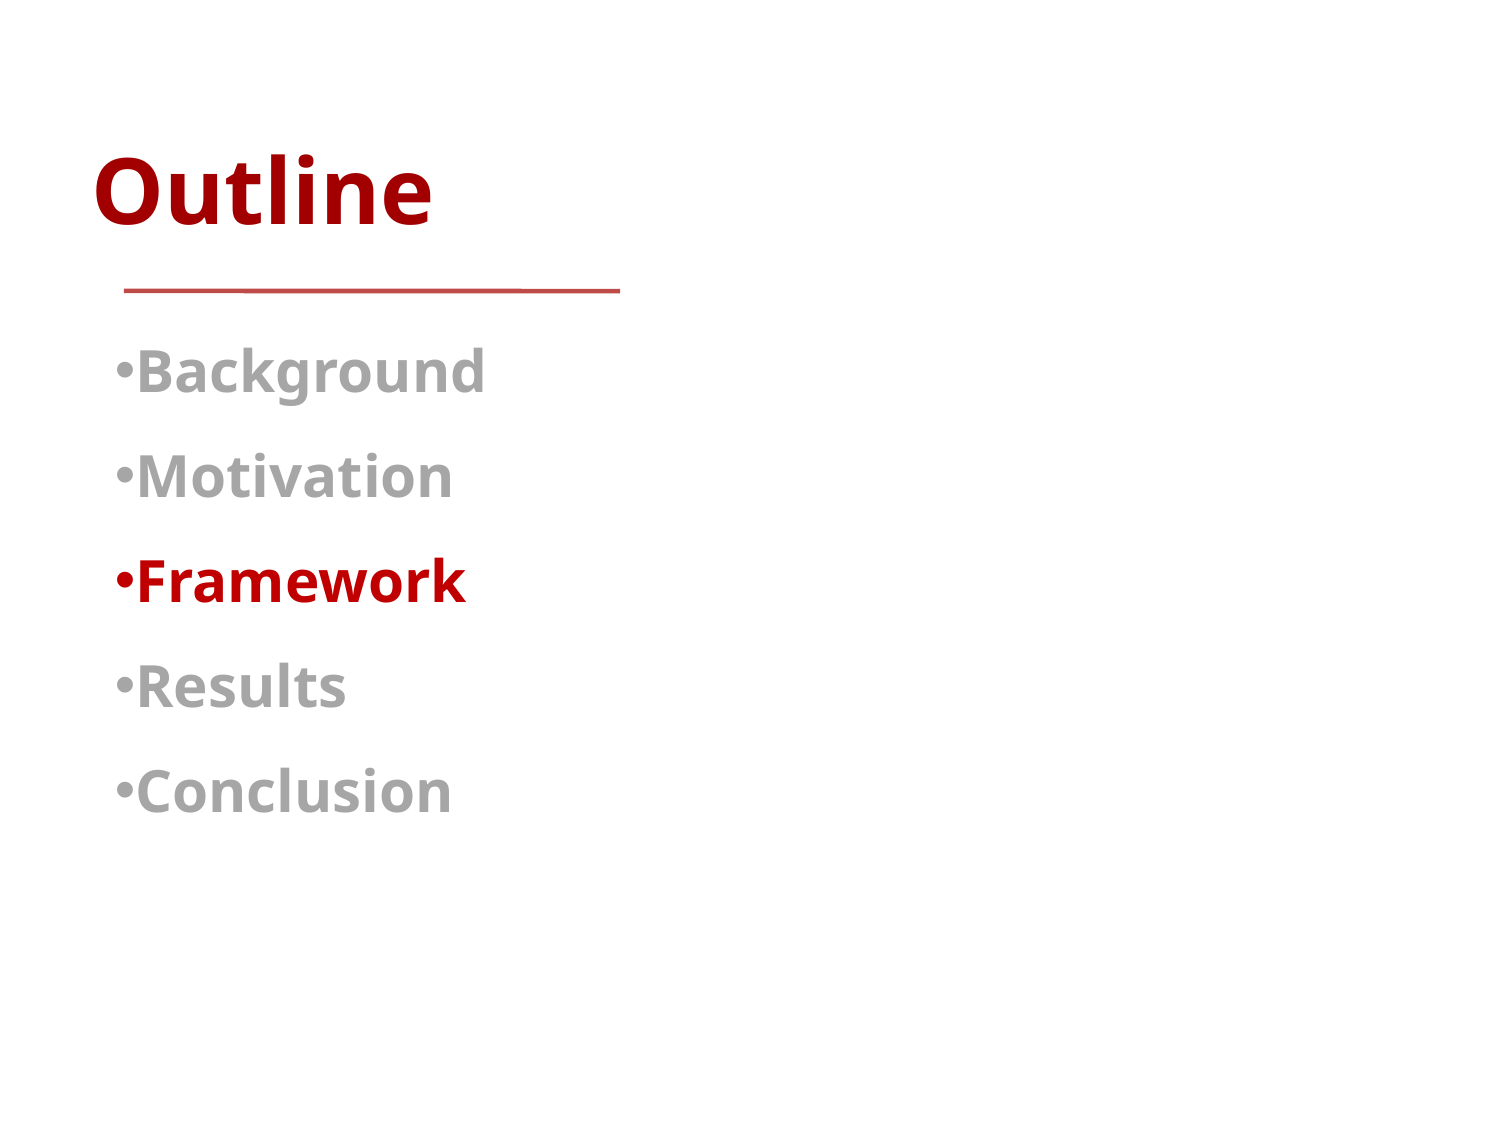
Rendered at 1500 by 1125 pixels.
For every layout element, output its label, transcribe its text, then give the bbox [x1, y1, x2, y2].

text_box Outline [76, 125, 1300, 251]
text_box Background Motivation Framework Results Conclusion [100, 291, 1424, 877]
